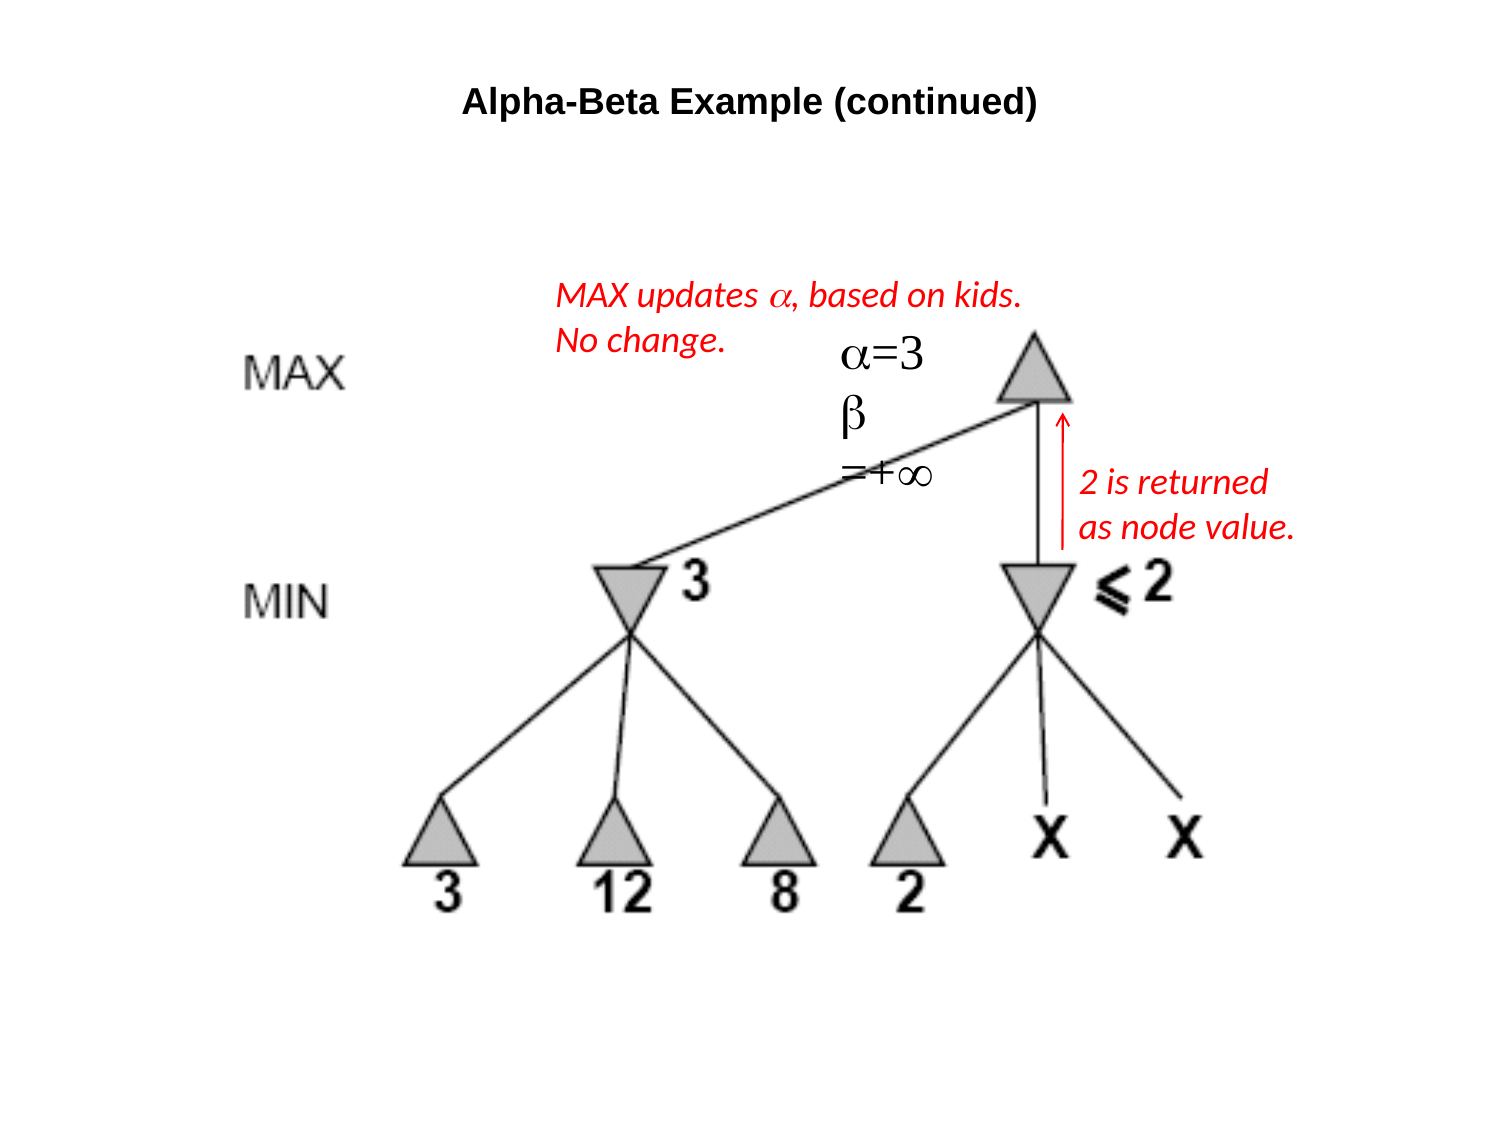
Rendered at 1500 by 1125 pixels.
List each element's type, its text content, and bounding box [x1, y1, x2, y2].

picture [206, 262, 1326, 980]
title Alpha-Beta Example (continued) [111, 49, 1388, 151]
